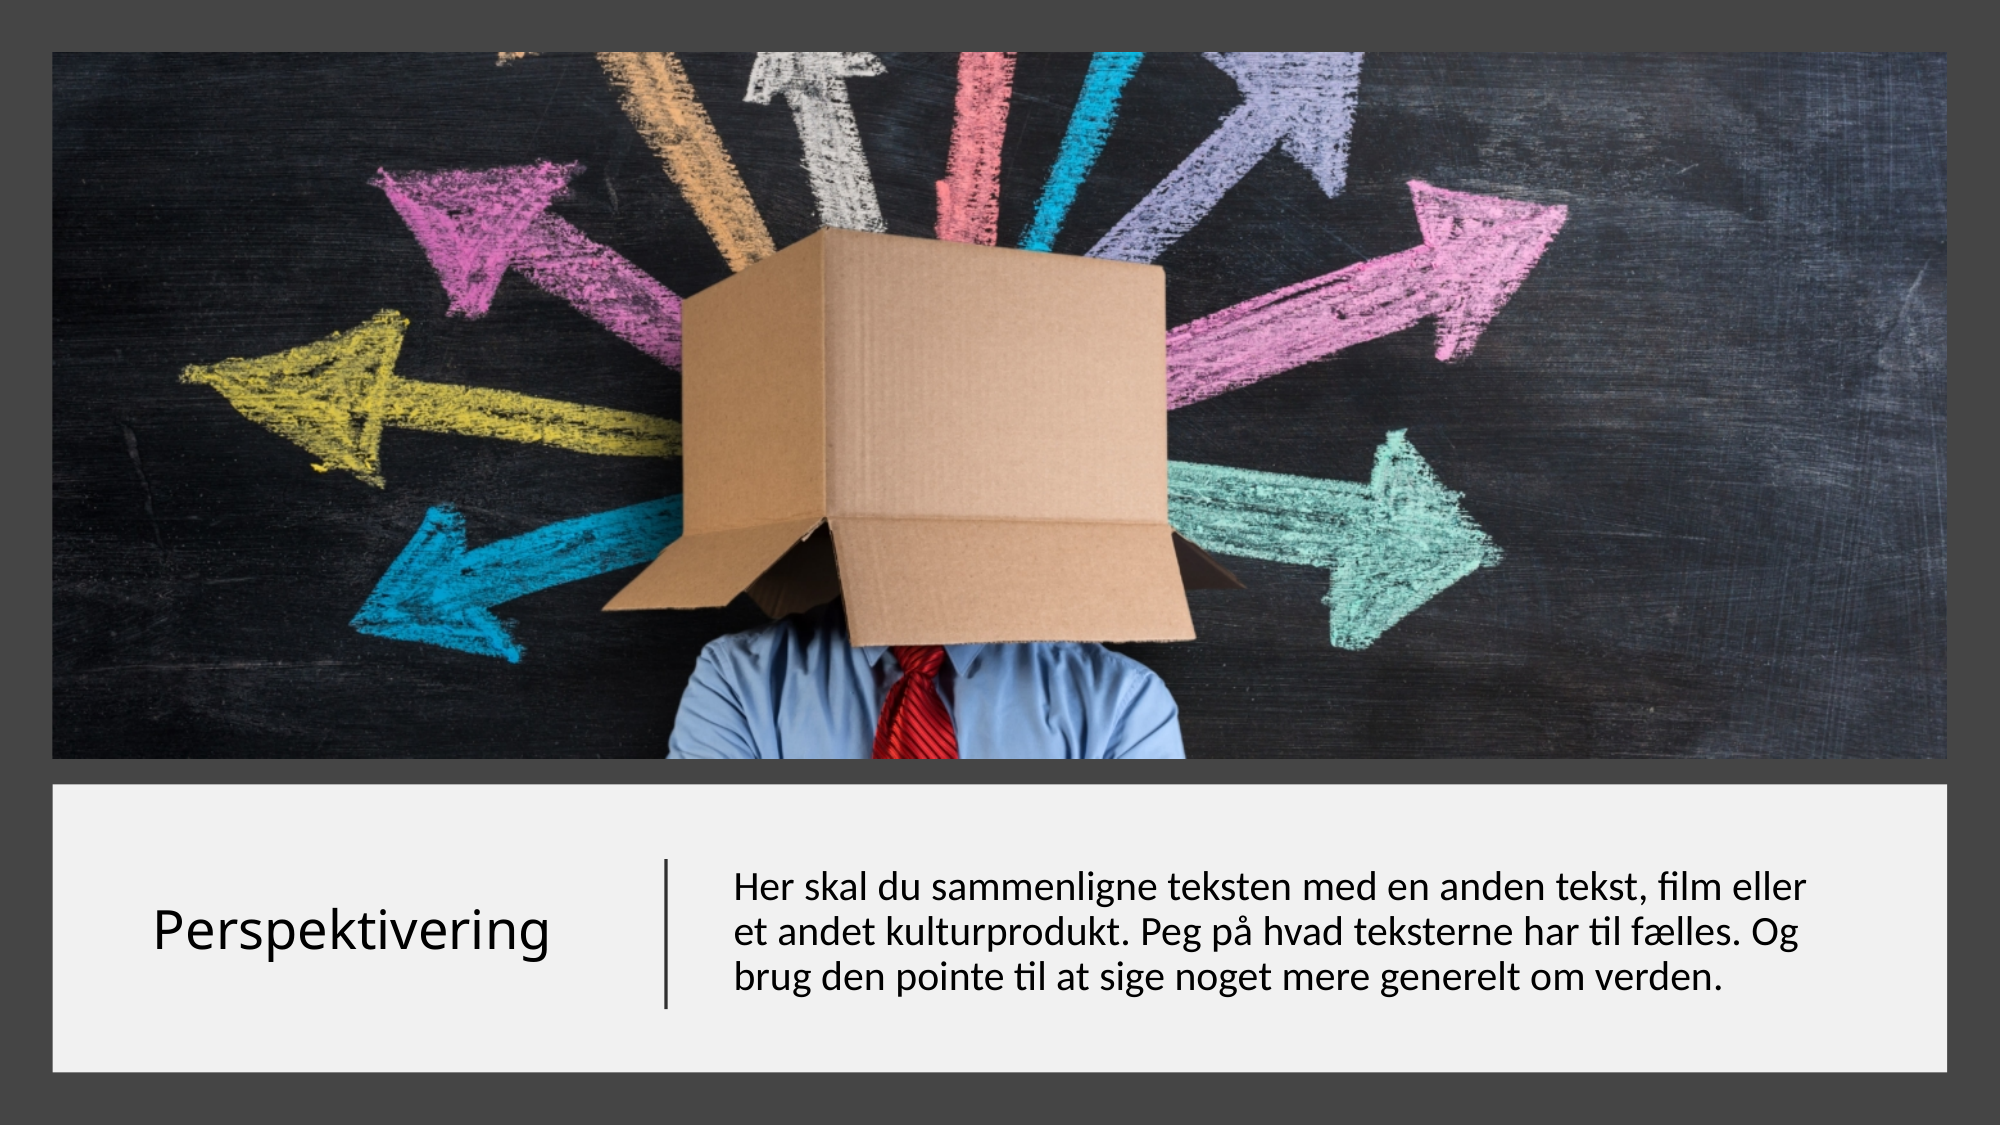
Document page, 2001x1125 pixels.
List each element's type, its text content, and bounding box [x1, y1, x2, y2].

picture [52, 52, 1947, 759]
text_box [0, 0, 2000, 1125]
list Her skal du sammenligne teksten med en anden tekst, film eller et andet kulturprodukt. Peg på hvad teksterne har til fælles. Og brug den pointe til at sige noget mere generelt om verden. [718, 821, 1863, 1043]
title Perspektivering [138, 821, 612, 1043]
picture [1100, 85, 1108, 92]
text_box [52, 783, 1948, 1073]
